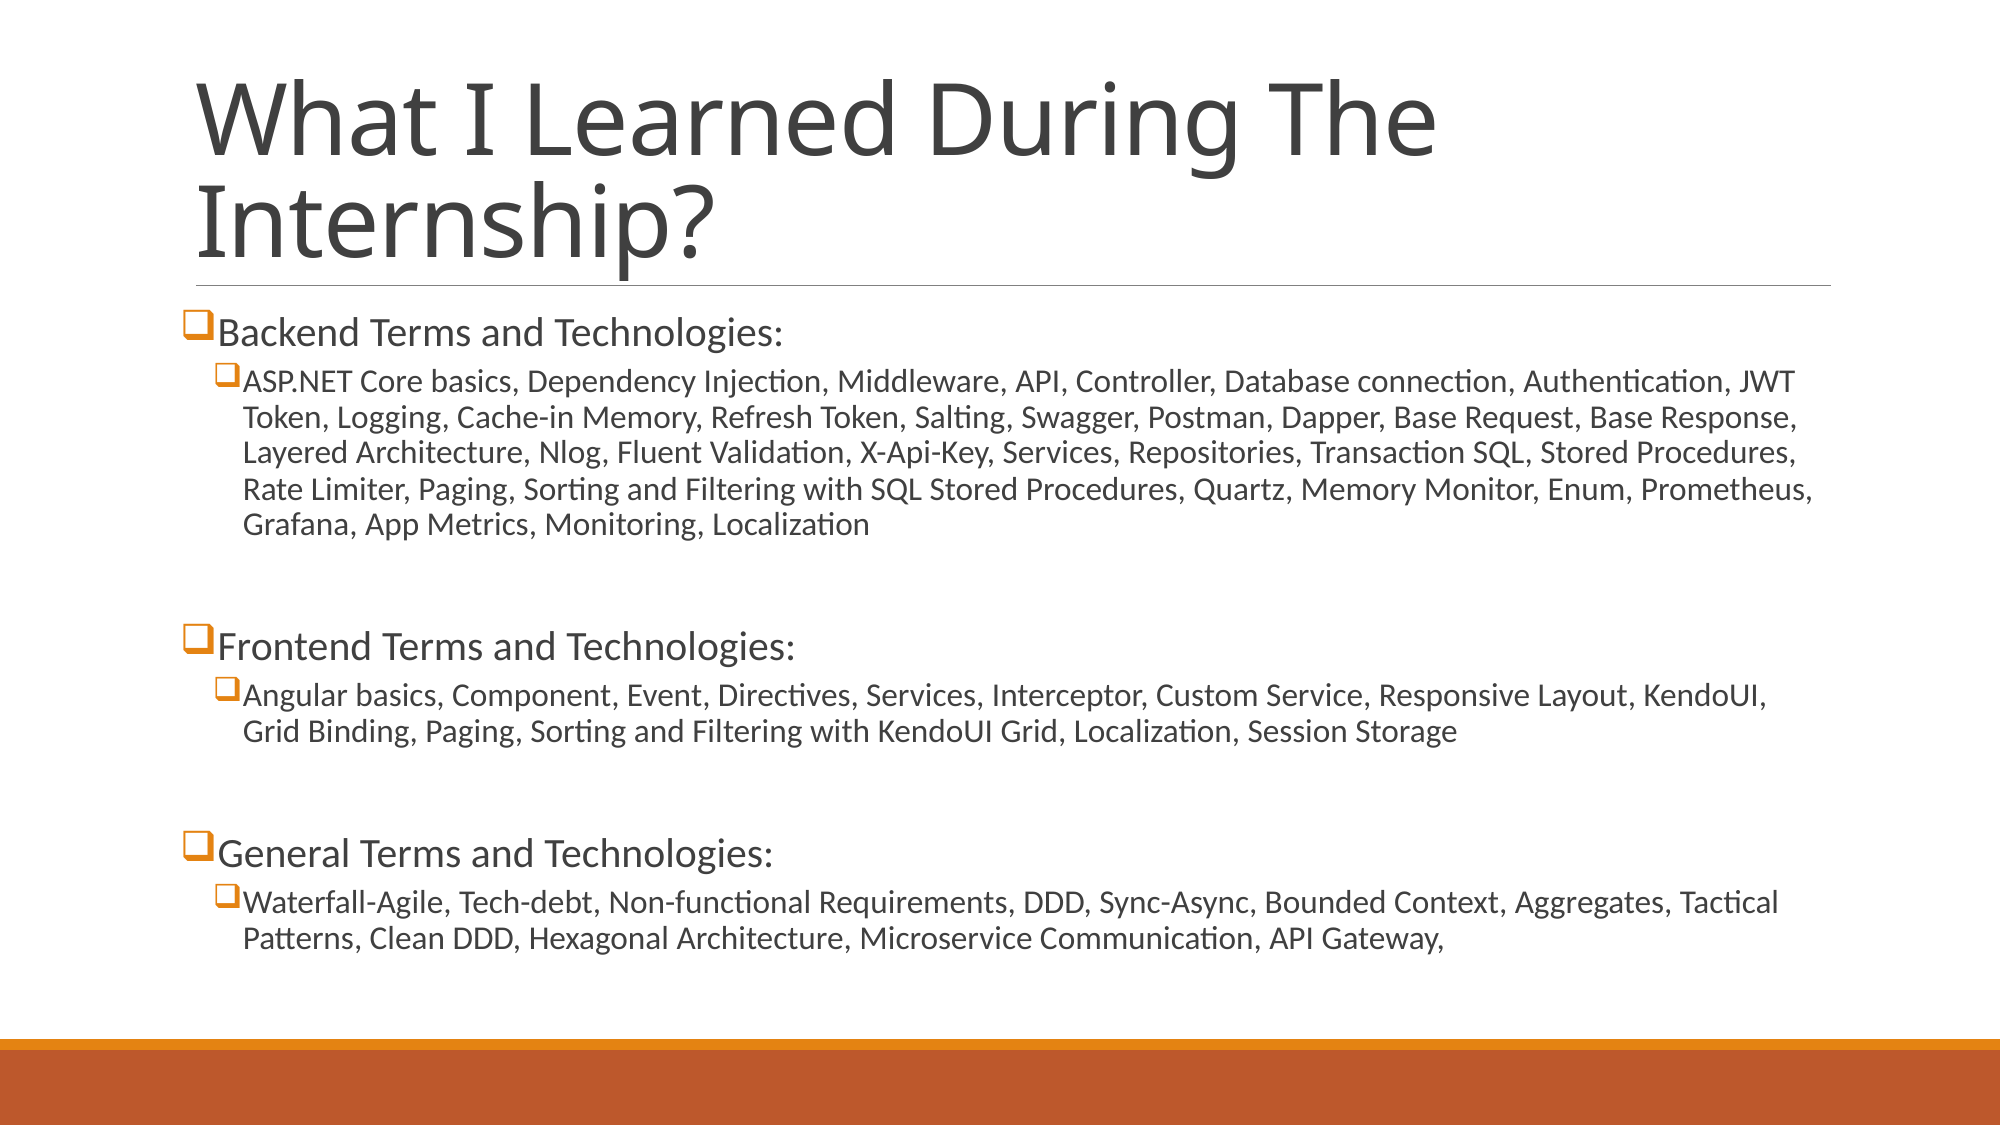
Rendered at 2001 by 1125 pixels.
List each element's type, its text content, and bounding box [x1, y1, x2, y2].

title What I Learned During The Internship? [180, 47, 1830, 285]
list Backend Terms and Technologies: ASP.NET Core basics, Dependency Injection, Middleware, API, Controller, Database connection, Authentication, JWT Token, Logging, Cache-in Memory, Refresh Token, Salting, Swagger, Postman, Dapper, Base Request, Base Response, Layered Architecture, Nlog, Fluent Validation, X-Api-Key, Services, Repositories, Transaction SQL, Stored Procedures, Rate Limiter, Paging, Sorting and Filtering with SQL Stored Procedures, Quartz, Memory Monitor, Enum, Prometheus, Grafana, App Metrics, Monitoring, Localization Frontend Terms and Technologies: Angular basics, Component, Event, Directives, Services, Interceptor, Custom Service, Responsive Layout, KendoUI, Grid Binding, Paging, Sorting and Filtering with KendoUI Grid, Localization, Session Storage General Terms and Technologies: Waterfall-Agile, Tech-debt, Non-functional Requirements, DDD, Sync-Async, Bounded Context, Aggregates, Tactical Patterns, Clean DDD, Hexagonal Architecture, Microservice Communication, API Gateway, [180, 302, 1830, 1032]
